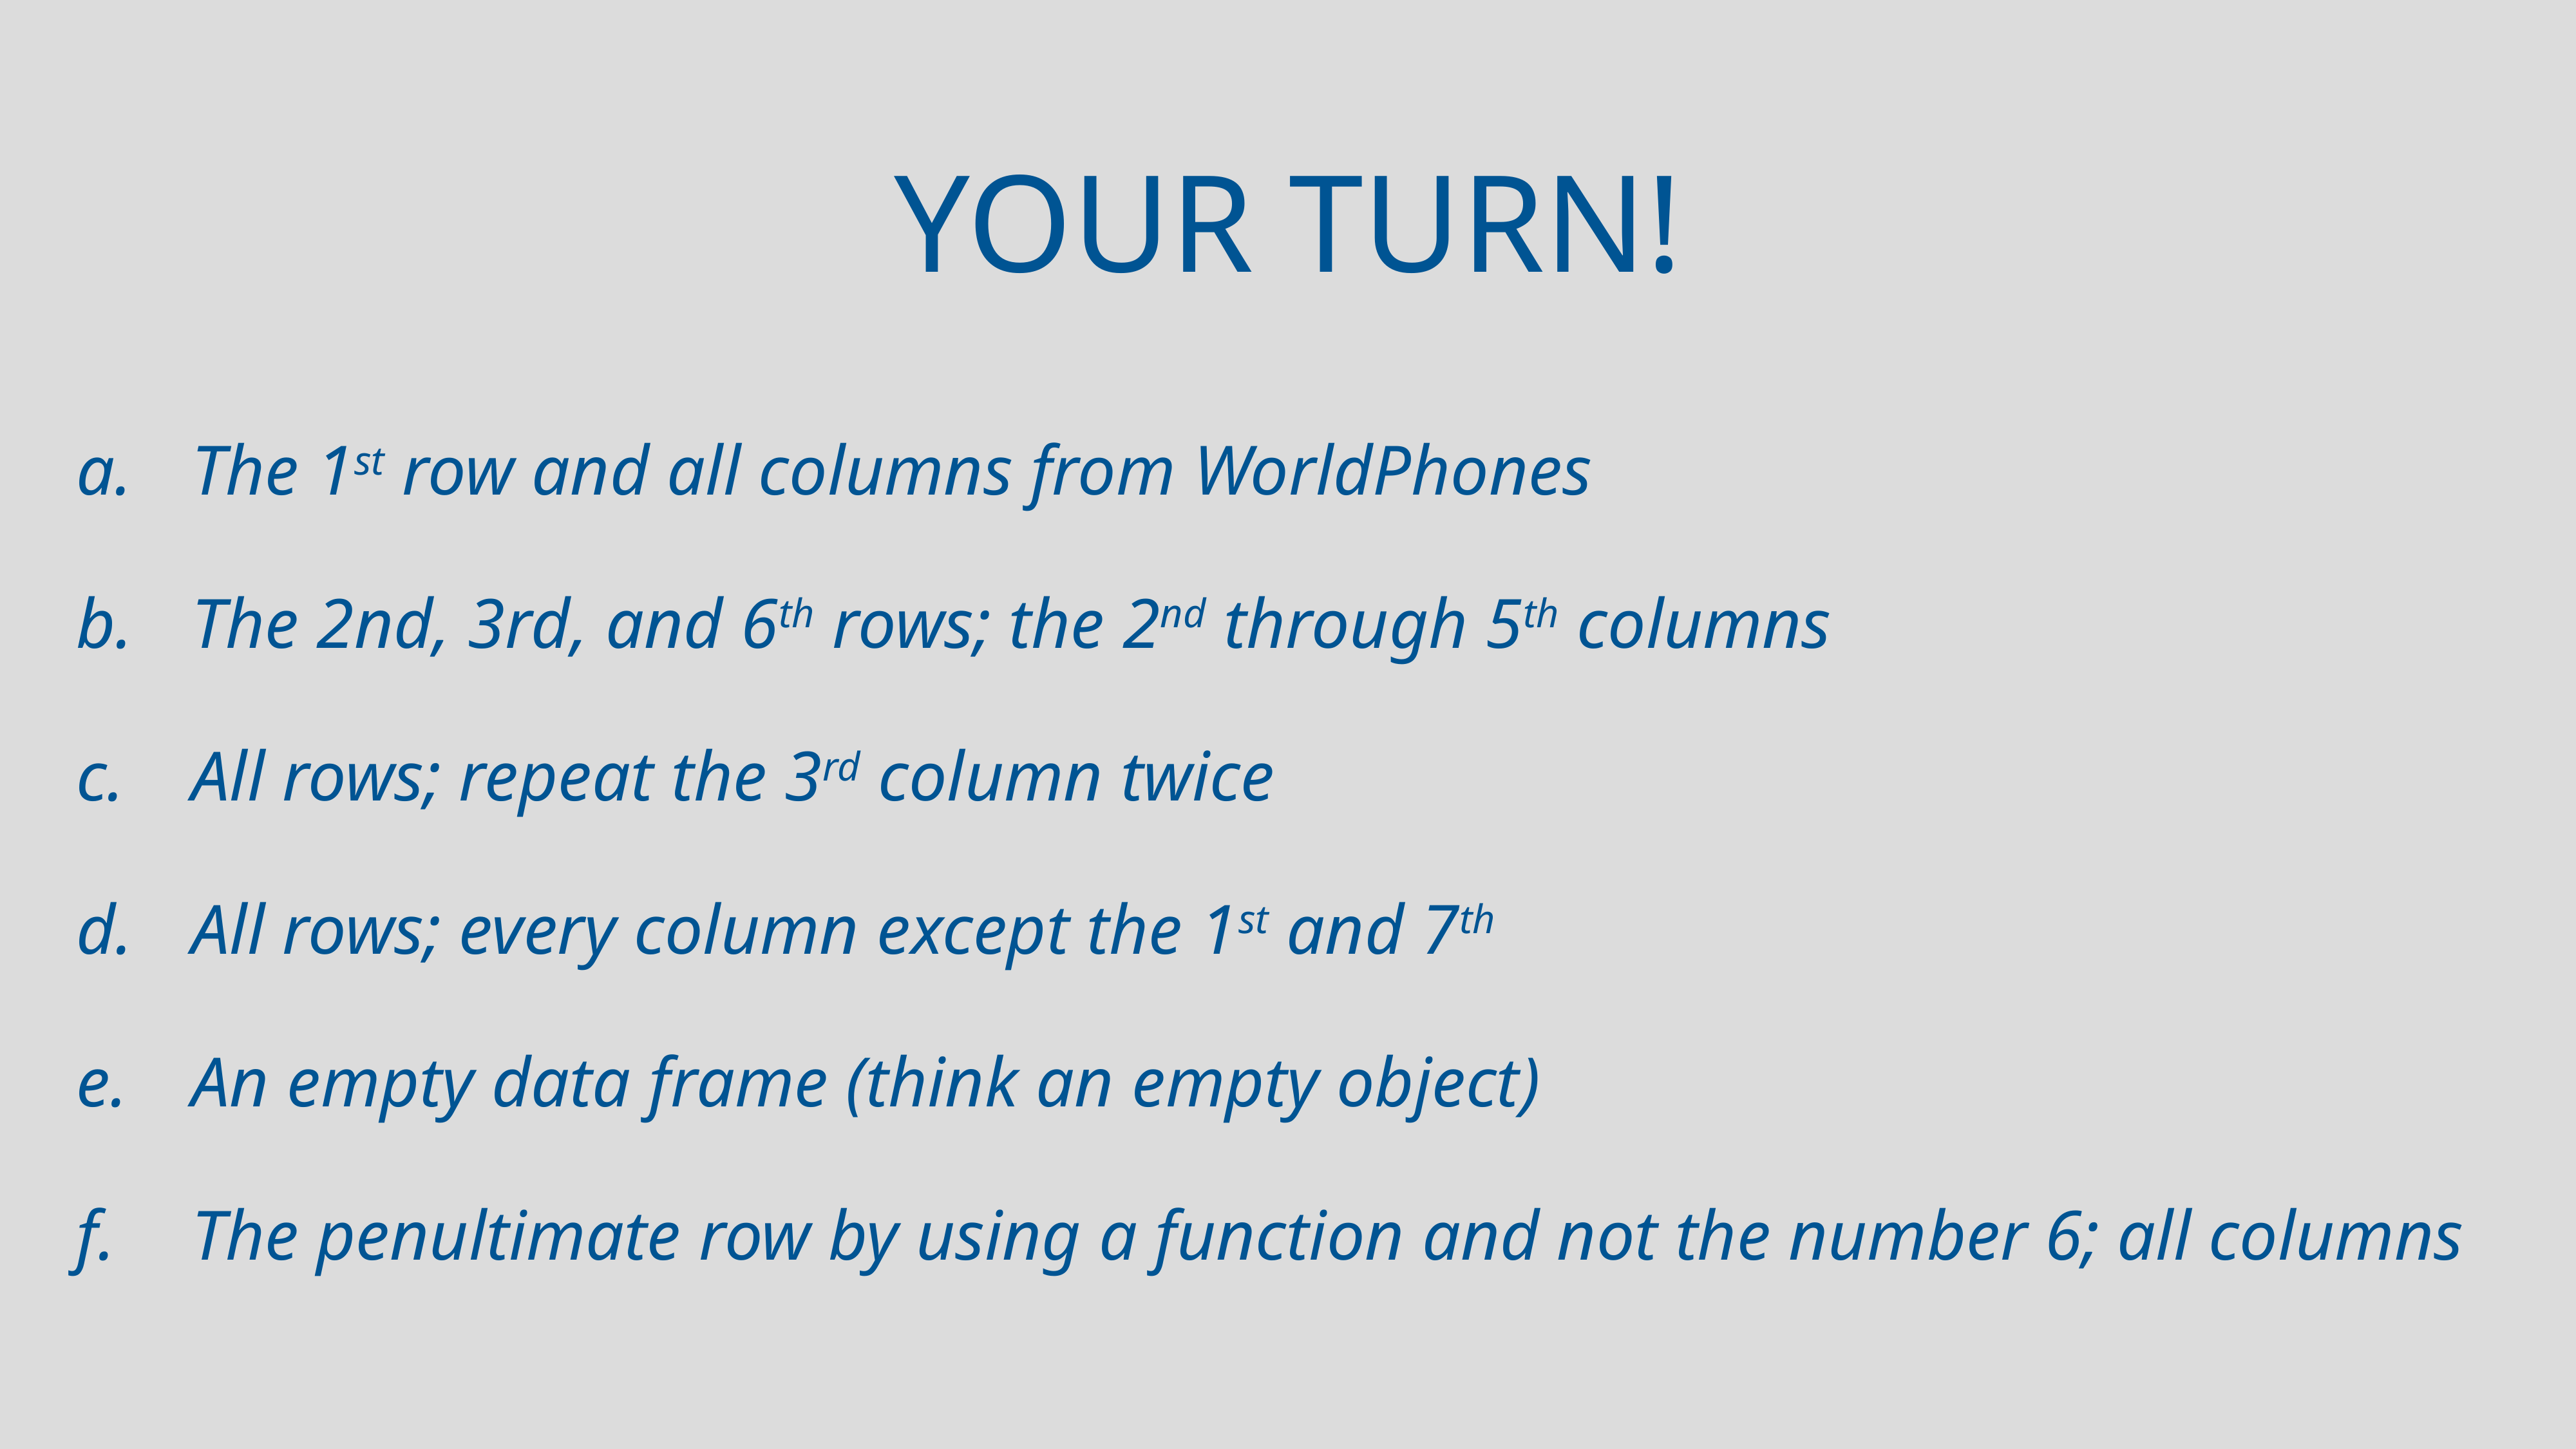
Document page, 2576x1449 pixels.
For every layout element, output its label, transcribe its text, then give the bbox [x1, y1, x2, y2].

list The 1st row and all columns from WorldPhones The 2nd, 3rd, and 6th rows; the 2nd through 5th columns All rows; repeat the 3rd column twice All rows; every column except the 1st and 7th An empty data frame (think an empty object) The penultimate row by using a function and not the number 6; all columns [70, 404, 2507, 1362]
title Your turn! [70, 37, 2507, 401]
